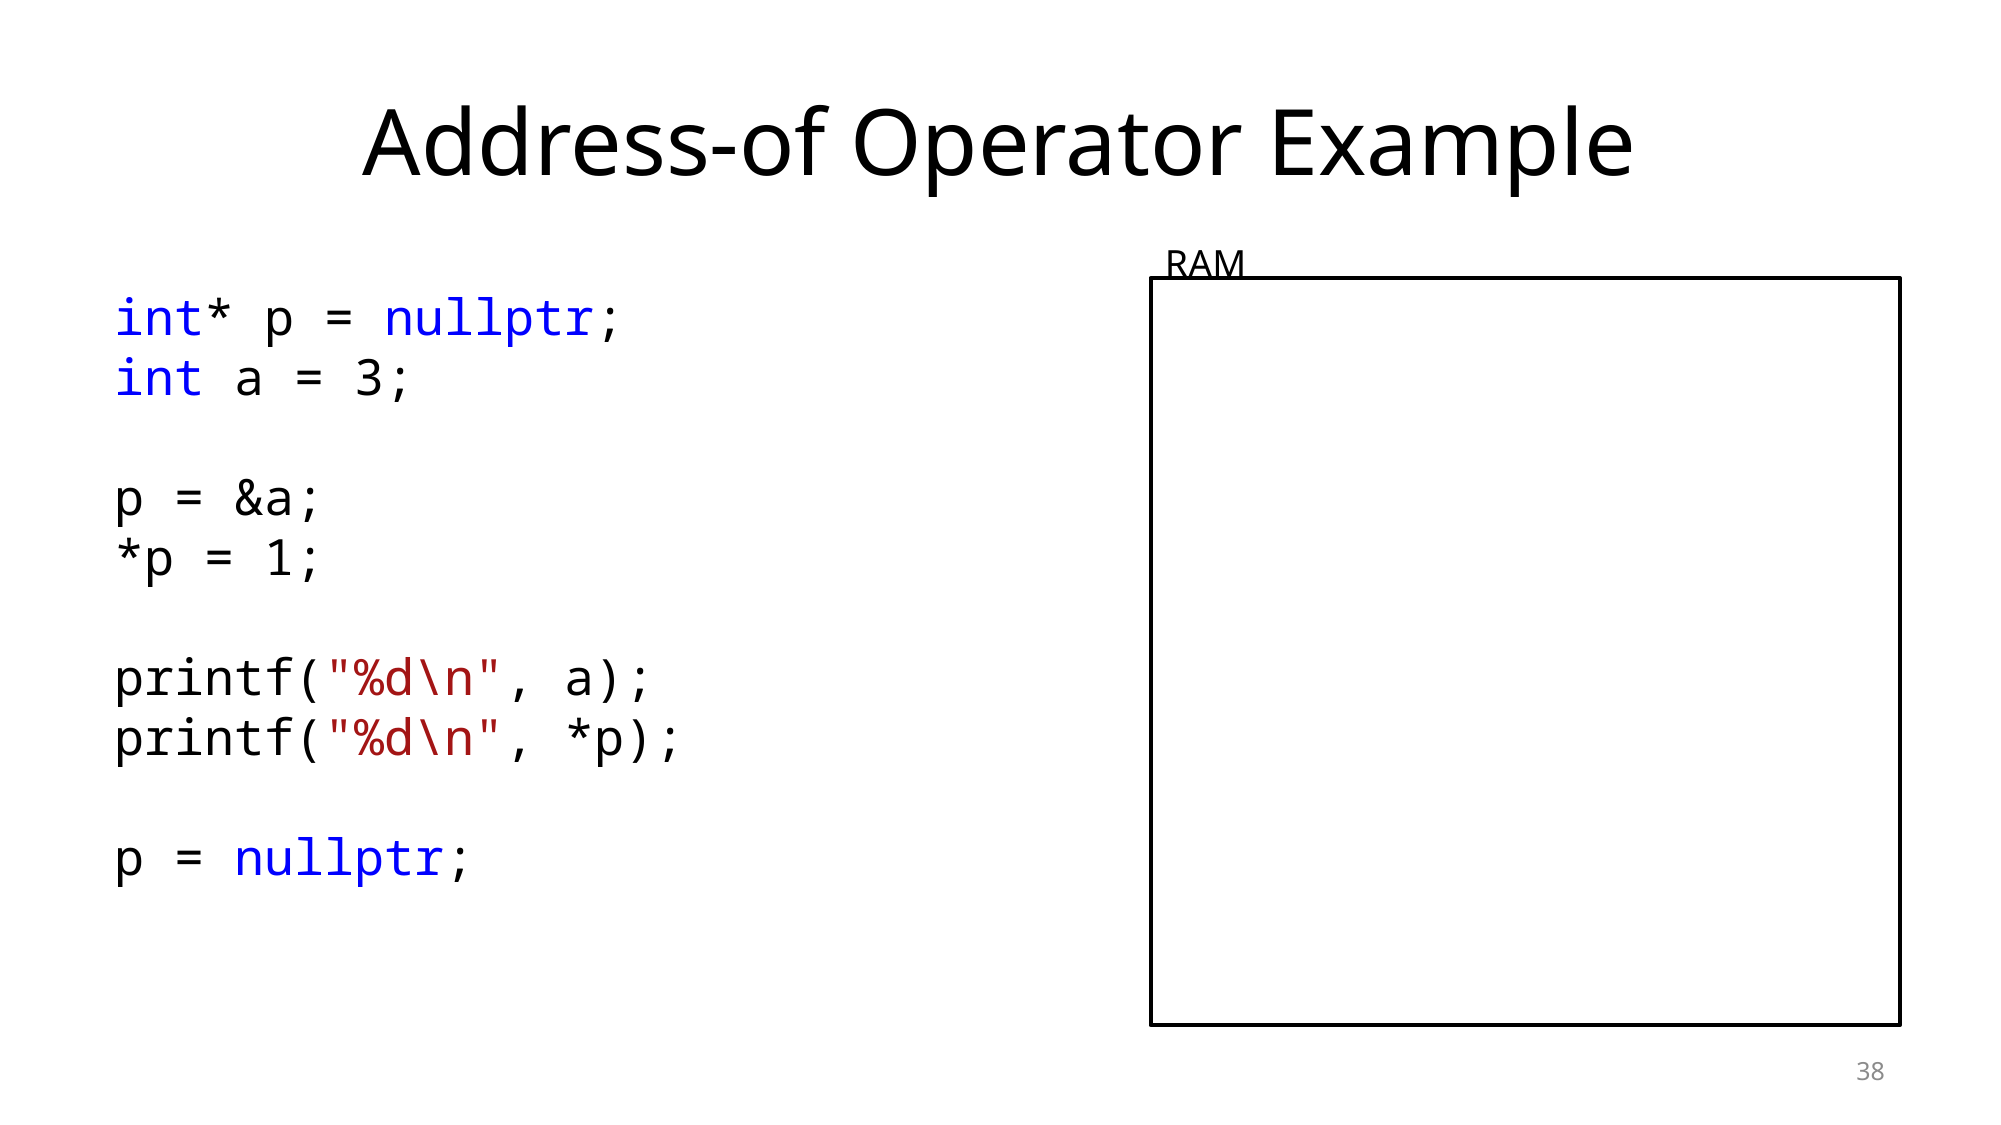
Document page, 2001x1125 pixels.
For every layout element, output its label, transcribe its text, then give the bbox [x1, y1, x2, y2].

text_box int* p = nullptr; int a = 3; p = &a; *p = 1; printf("%d\n", a); printf("%d\n", *p); p = nullptr; [99, 277, 778, 893]
text_box [1149, 276, 1902, 1027]
slide_number 38 [1433, 1042, 1900, 1103]
title Address-of Operator Example [99, 45, 1900, 233]
text_box RAM [1150, 232, 1429, 293]
